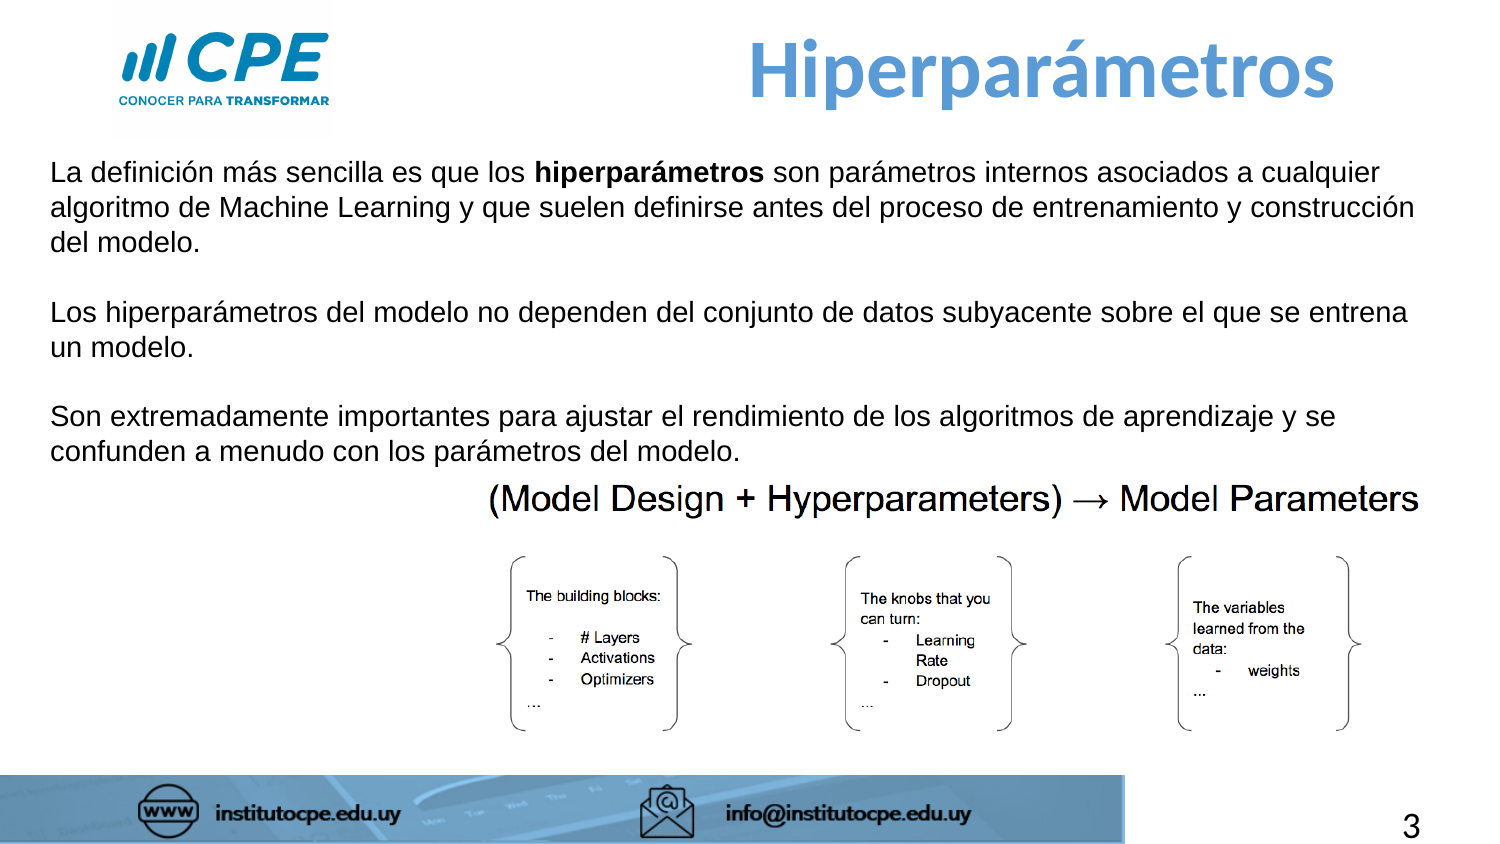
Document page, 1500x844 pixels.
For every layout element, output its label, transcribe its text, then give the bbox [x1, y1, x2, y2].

picture [444, 473, 1458, 768]
text_box ‹#› [1386, 793, 1500, 826]
text_box La definición más sencilla es que los hiperparámetros son parámetros internos asociados a cualquier algoritmo de Machine Learning y que suelen definirse antes del proceso de entrenamiento y construcción del modelo. Los hiperparámetros del modelo no dependen del conjunto de datos subyacente sobre el que se entrena un modelo. Son extremadamente importantes para ajustar el rendimiento de los algoritmos de aprendizaje y se confunden a menudo con los parámetros del modelo. [35, 138, 1465, 518]
title Hiperparámetros [648, 29, 1437, 112]
picture [0, 775, 1126, 844]
picture [112, 0, 333, 139]
